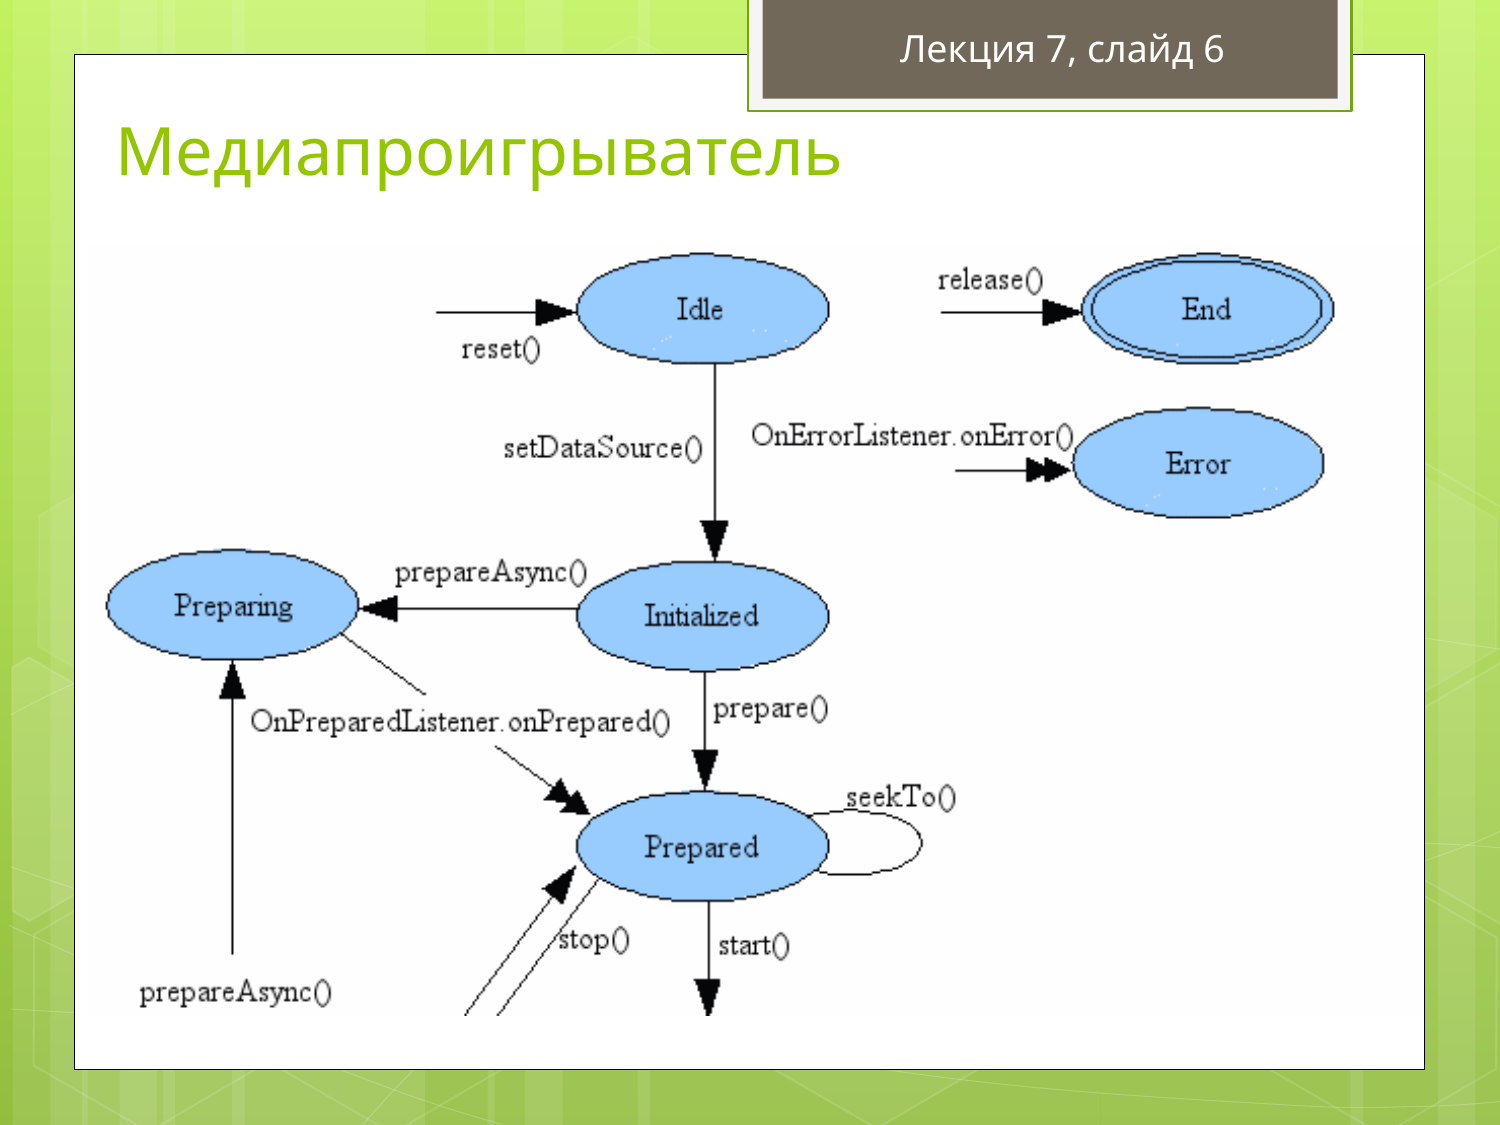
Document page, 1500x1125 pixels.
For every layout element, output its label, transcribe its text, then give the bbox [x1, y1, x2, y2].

title Медиапроигрыватель [100, 78, 1388, 197]
text_box Лекция 7, слайд 6 [885, 17, 1240, 78]
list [88, 243, 1424, 1016]
